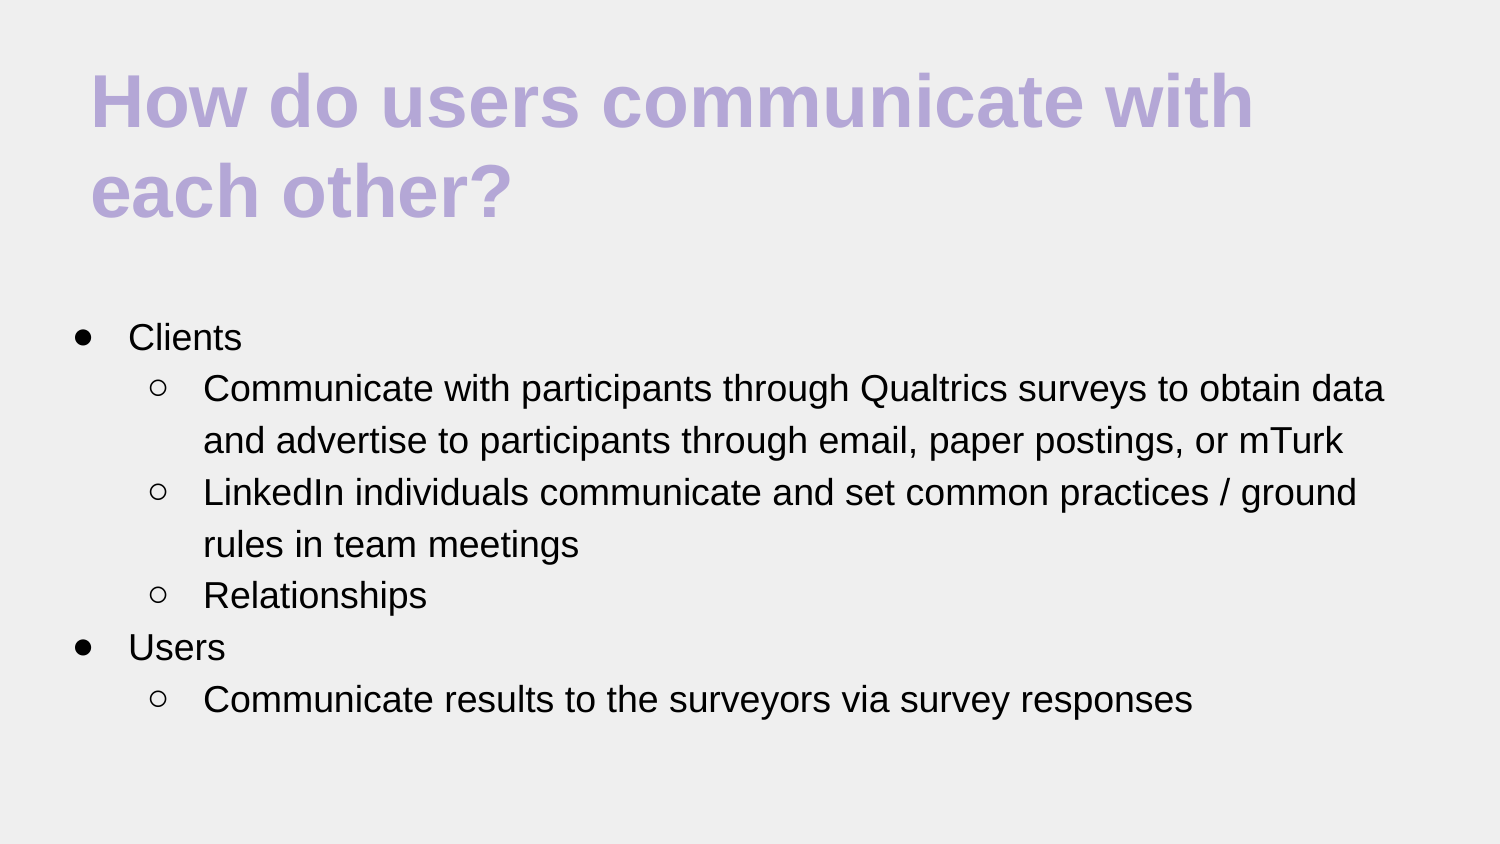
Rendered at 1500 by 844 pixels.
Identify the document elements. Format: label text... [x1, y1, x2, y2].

title How do users communicate with each other? [75, 51, 1425, 248]
text_box Clients Communicate with participants through Qualtrics surveys to obtain data and advertise to participants through email, paper postings, or mTurk LinkedIn individuals communicate and set common practices / ground rules in team meetings Relationships Users Communicate results to the surveyors via survey responses [38, 298, 1425, 779]
